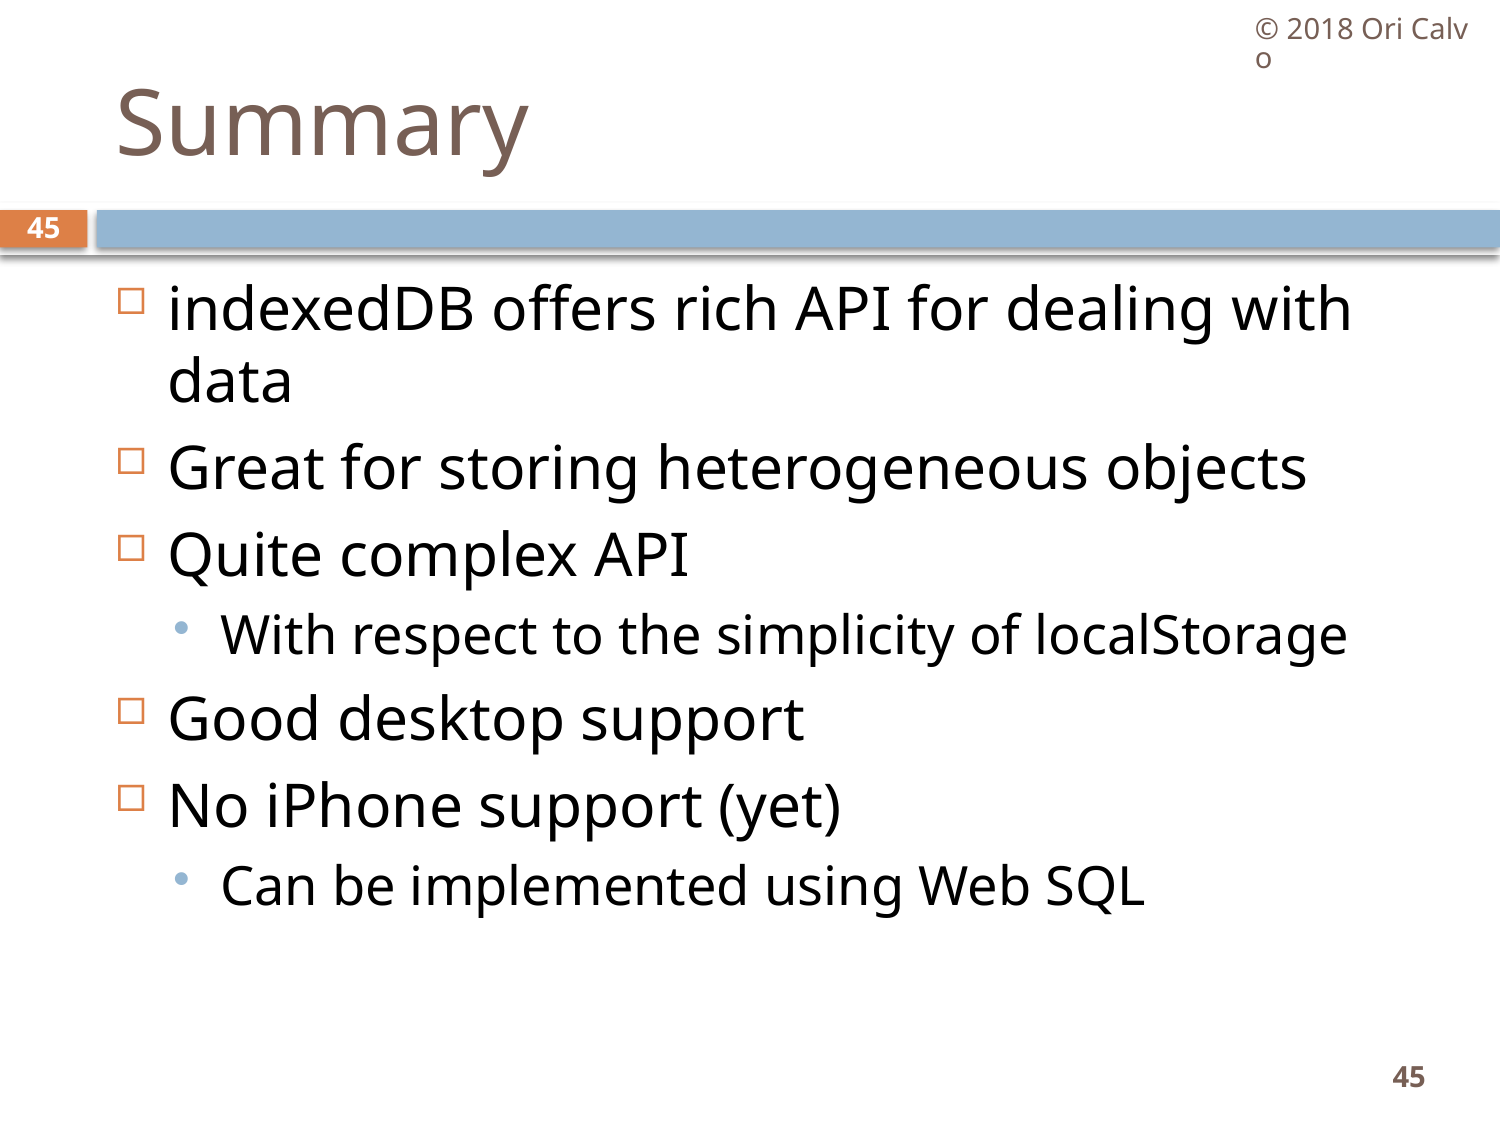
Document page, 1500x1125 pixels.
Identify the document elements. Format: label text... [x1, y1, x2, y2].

slide_number 45 [0, 208, 88, 249]
list indexedDB offers rich API for dealing with data Great for storing heterogeneous objects Quite complex API With respect to the simplicity of localStorage Good desktop support No iPhone support (yet) Can be implemented using Web SQL [100, 262, 1438, 1000]
title Summary [100, 37, 1438, 200]
footer © 2018 Ori Calvo [1240, 0, 1500, 60]
